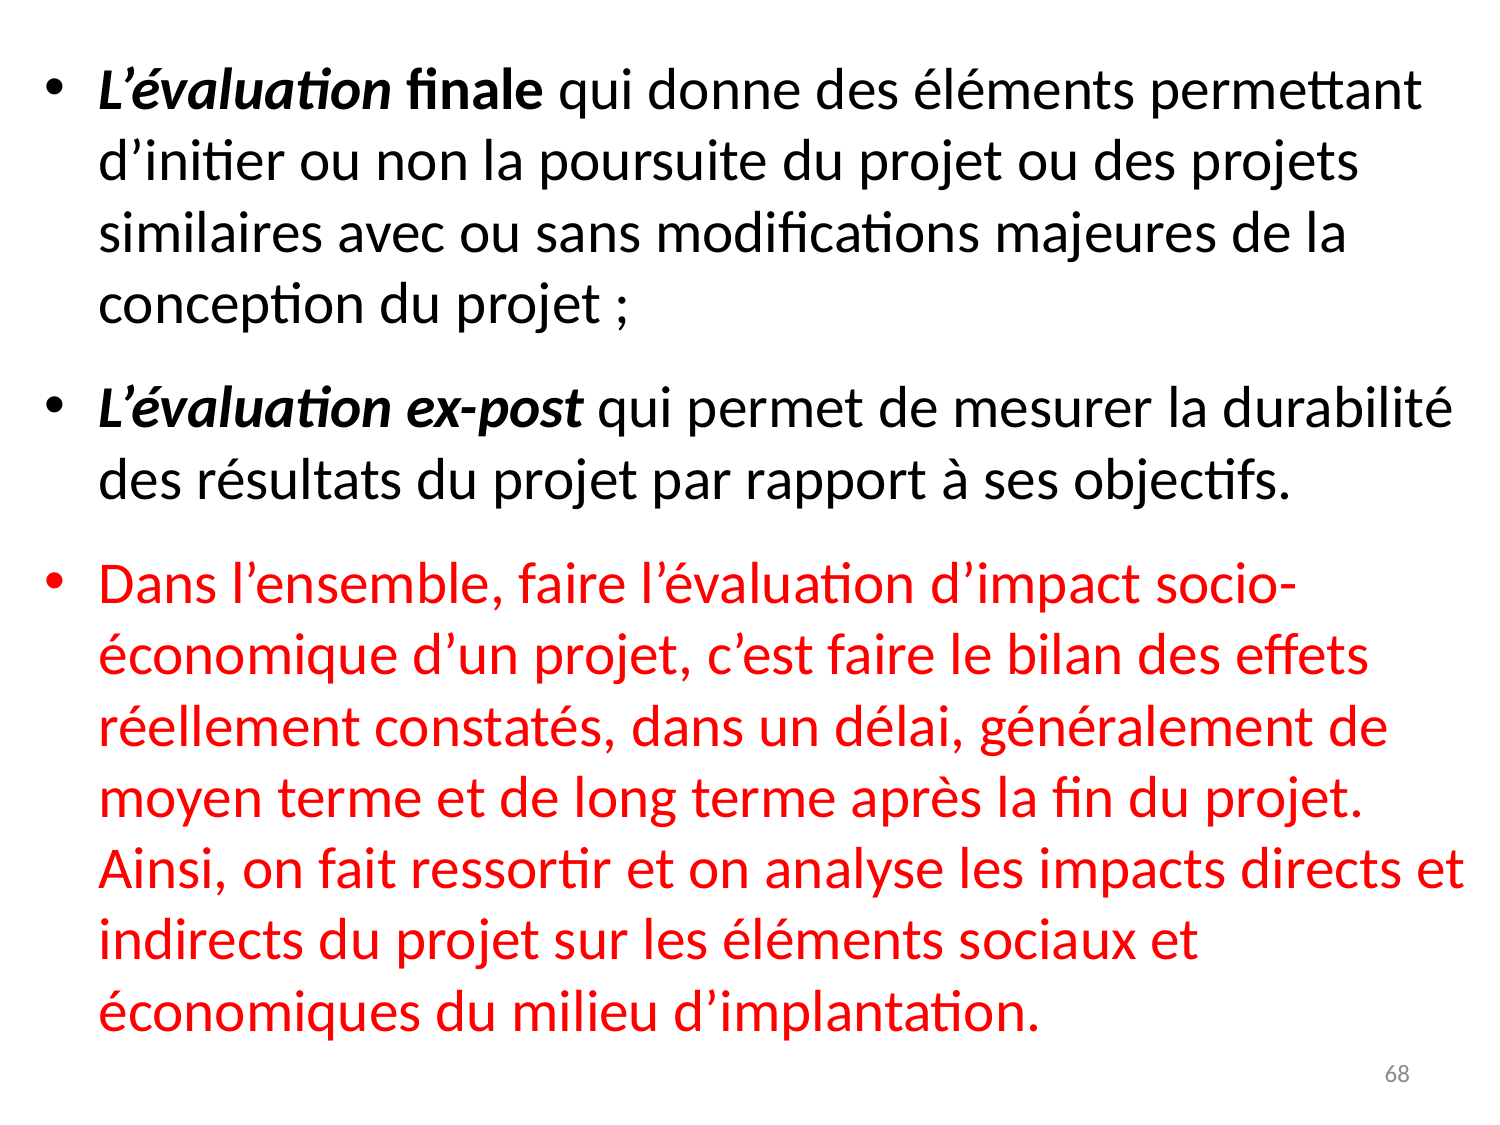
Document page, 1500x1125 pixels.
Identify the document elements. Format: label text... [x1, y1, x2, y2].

slide_number 68 [1074, 1042, 1425, 1103]
list L’évaluation finale qui donne des éléments permettant d’initier ou non la poursuite du projet ou des projets similaires avec ou sans modifications majeures de la conception du projet ; L’évaluation ex-post qui permet de mesurer la durabilité des résultats du projet par rapport à ses objectifs. Dans l’ensemble, faire l’évaluation d’impact socio-économique d’un projet, c’est faire le bilan des effets réellement constatés, dans un délai, généralement de moyen terme et de long terme après la fin du projet. Ainsi, on fait ressortir et on analyse les impacts directs et indirects du projet sur les éléments sociaux et économiques du milieu d’implantation. [29, 42, 1483, 1083]
